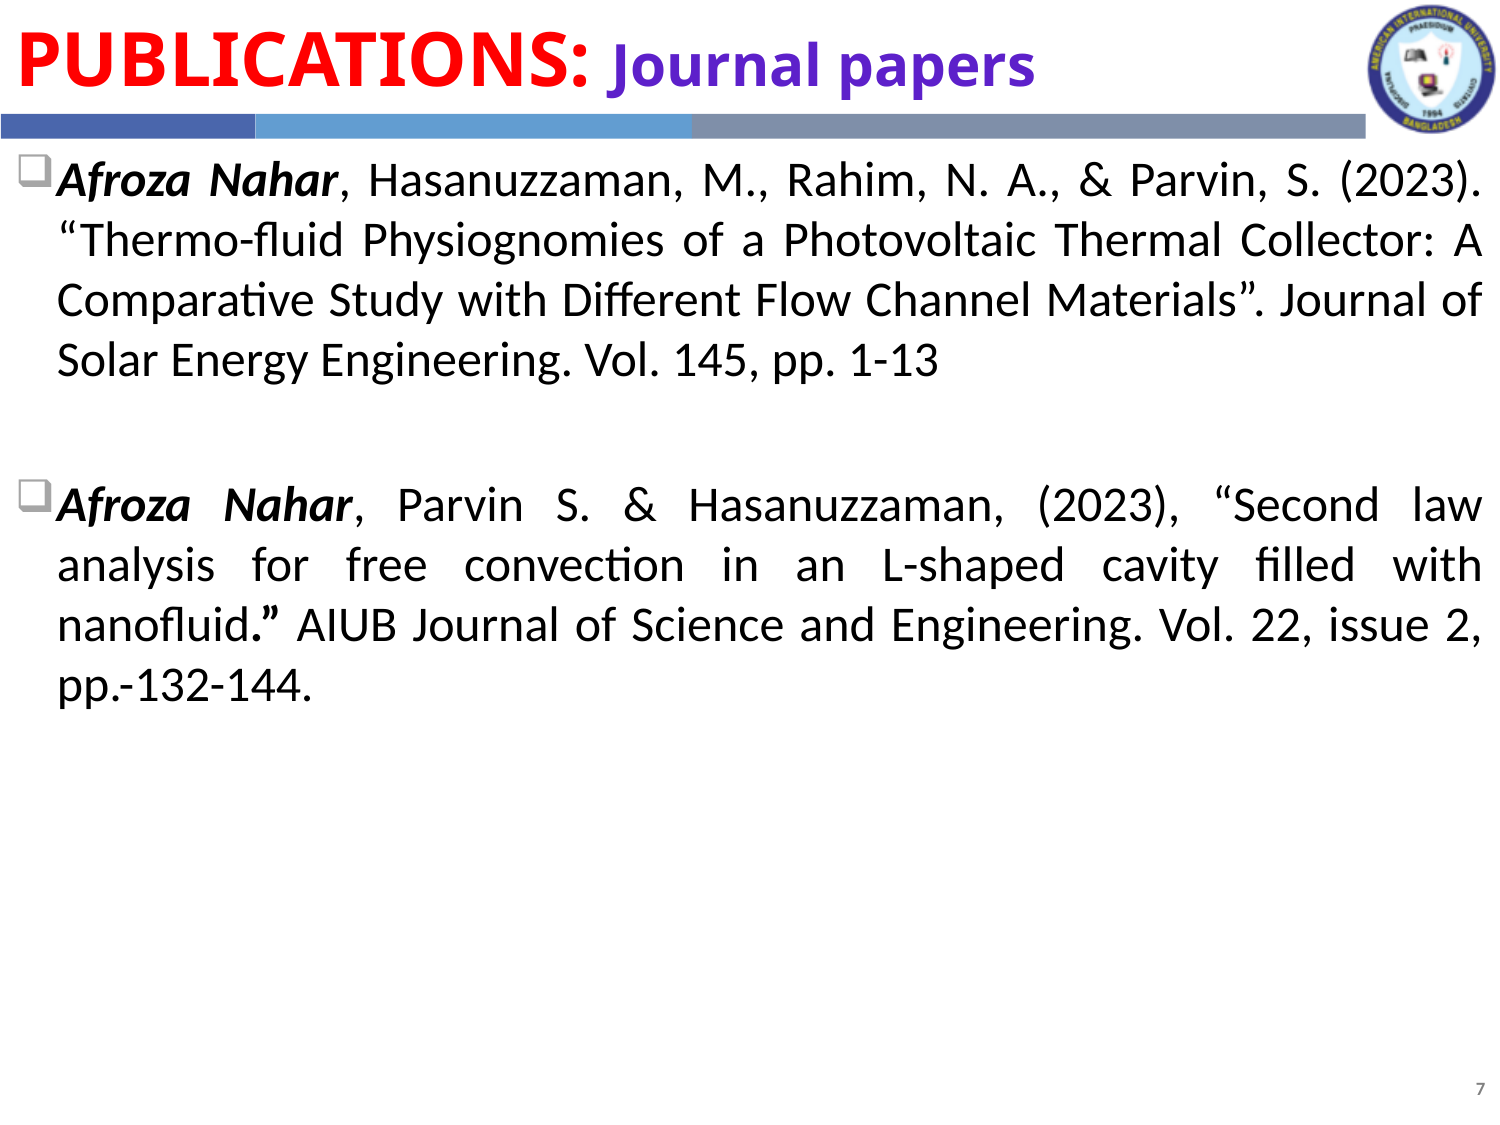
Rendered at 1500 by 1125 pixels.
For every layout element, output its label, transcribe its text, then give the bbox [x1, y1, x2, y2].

list Afroza Nahar, Hasanuzzaman, M., Rahim, N. A., & Parvin, S. (2023). “Thermo-fluid Physiognomies of a Photovoltaic Thermal Collector: A Comparative Study with Different Flow Channel Materials”. Journal of Solar Energy Engineering. Vol. 145, pp. 1-13 Afroza Nahar, Parvin S. & Hasanuzzaman, (2023), “Second law analysis for free convection in an L-shaped cavity filled with nanofluid.” AIUB Journal of Science and Engineering. Vol. 22, issue 2, pp.-132-144. [0, 138, 1499, 1056]
list Publications: Journal papers [0, 0, 1366, 114]
picture [1365, 2, 1499, 137]
